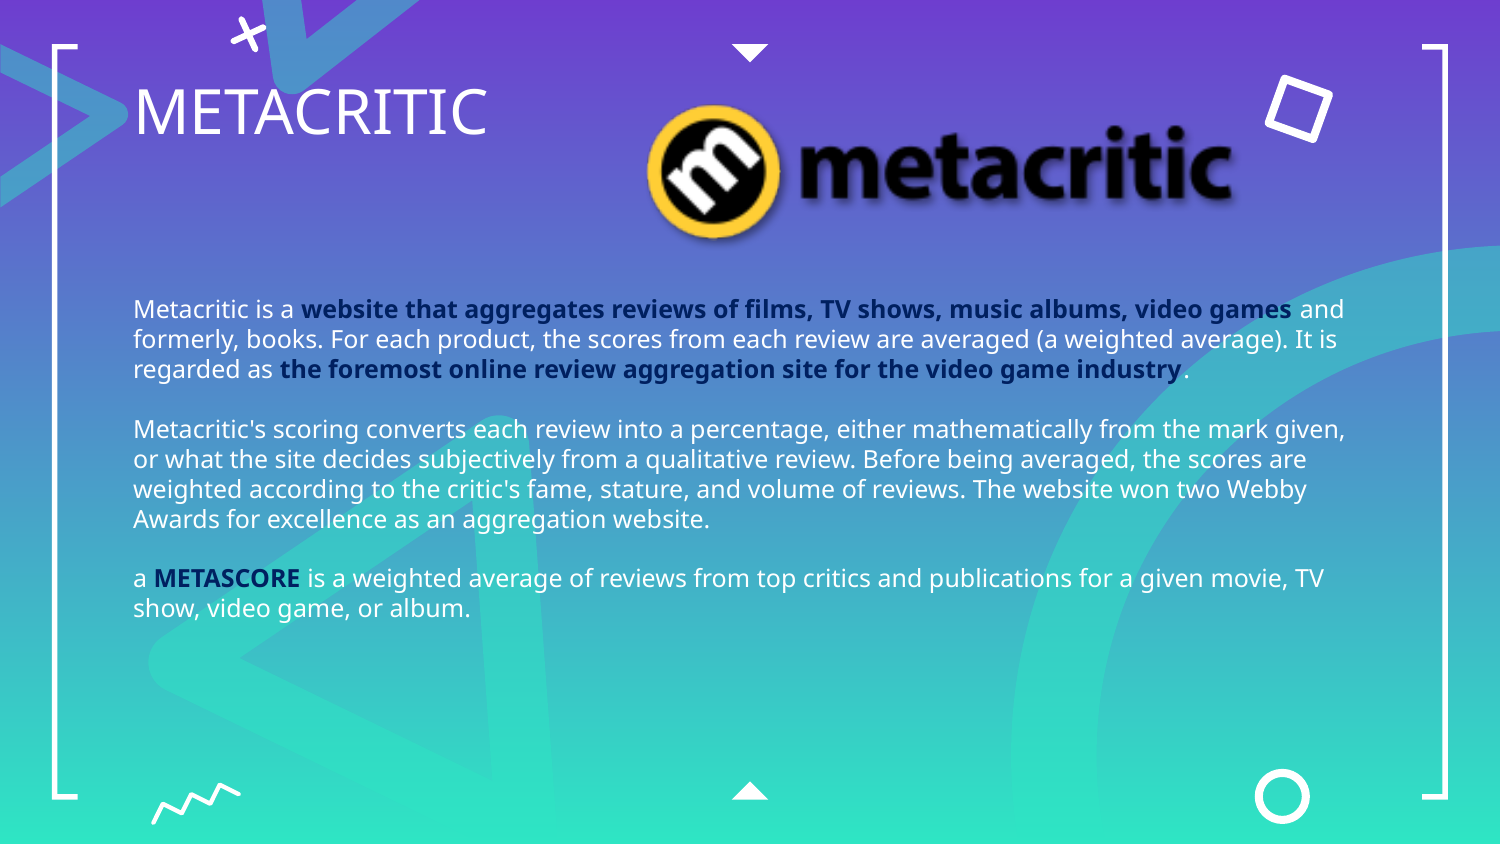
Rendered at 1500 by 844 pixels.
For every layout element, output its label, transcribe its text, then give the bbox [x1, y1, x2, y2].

title METACRITIC [118, 57, 1310, 195]
list Metacritic is a website that aggregates reviews of films, TV shows, music albums, video games and formerly, books. For each product, the scores from each review are averaged (a weighted average). It is regarded as the foremost online review aggregation site for the video game industry. Metacritic's scoring converts each review into a percentage, either mathematically from the mark given, or what the site decides subjectively from a qualitative review. Before being averaged, the scores are weighted according to the critic's fame, stature, and volume of reviews. The website won two Webby Awards for excellence as an aggregation website. a METASCORE is a weighted average of reviews from top critics and publications for a given movie, TV show, video game, or album. [118, 278, 1382, 682]
picture [646, 103, 1234, 242]
